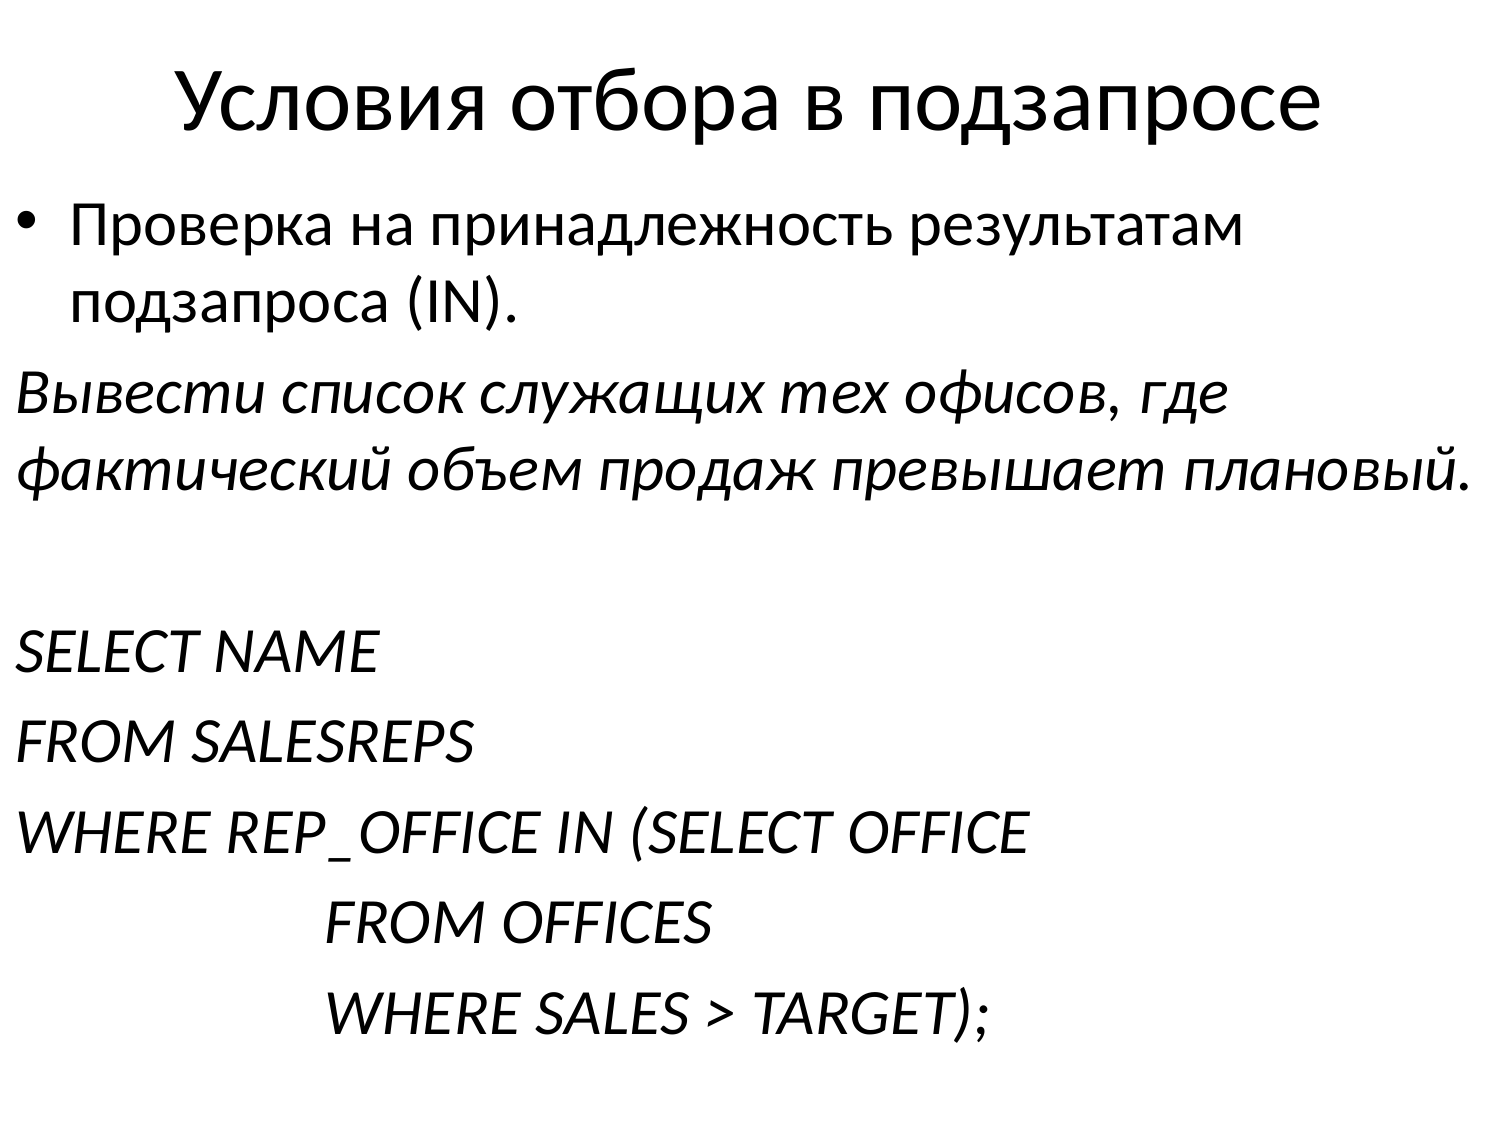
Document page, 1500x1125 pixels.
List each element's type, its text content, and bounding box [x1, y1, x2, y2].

title Условия отбора в подзапросе [0, 0, 1500, 172]
list Проверка на принадлежность результатам подзапроса (IN). Вывести список служащих тех офисов, где фактический объем продаж превышает плановый. SELECT NAME FROM SALESREPS WHERE REP_OFFICE IN (SELECT OFFICE FROM OFFICES WHERE SALES > TARGET); [0, 172, 1500, 1125]
